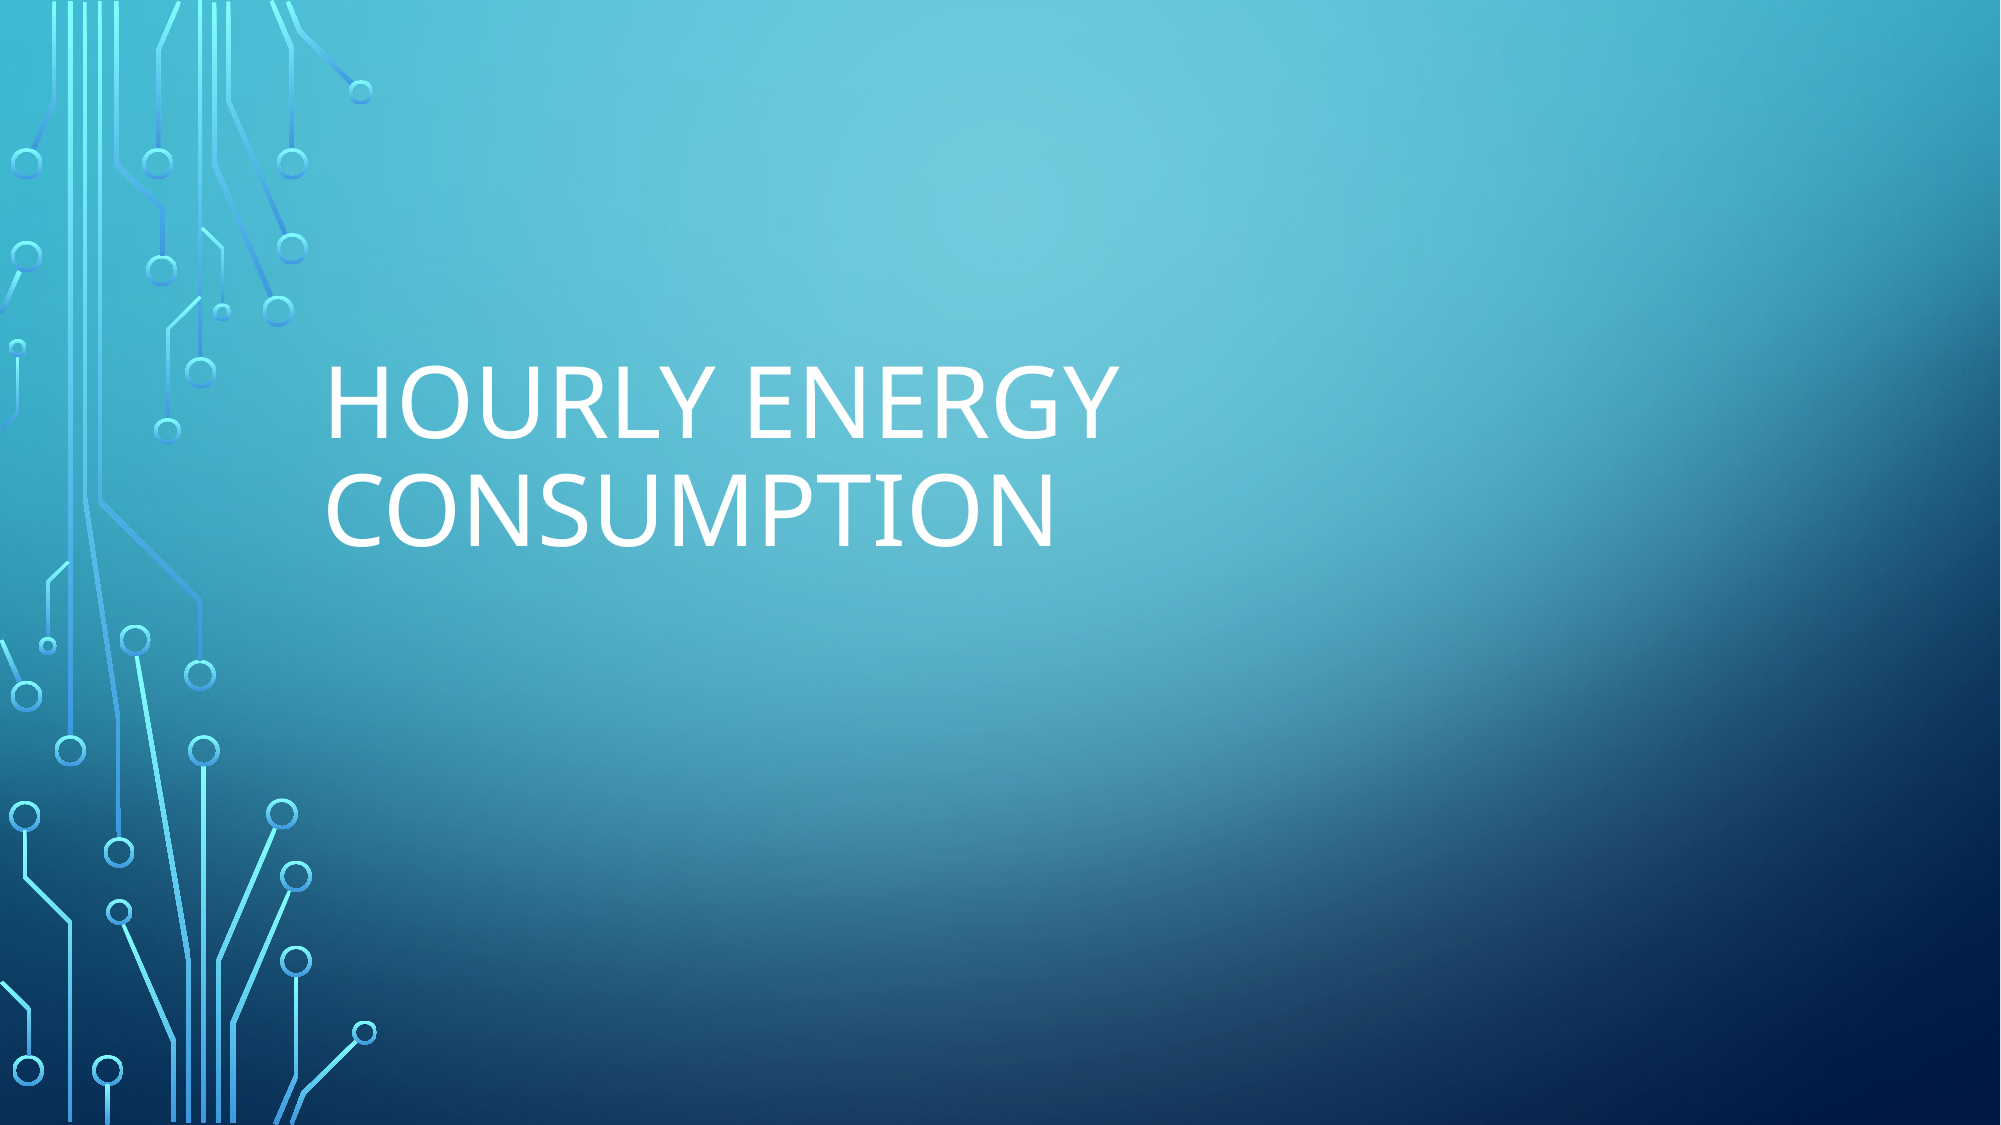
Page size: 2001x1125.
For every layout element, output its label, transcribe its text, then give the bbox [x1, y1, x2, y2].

title Hourly Energy Consumption [307, 184, 1750, 576]
